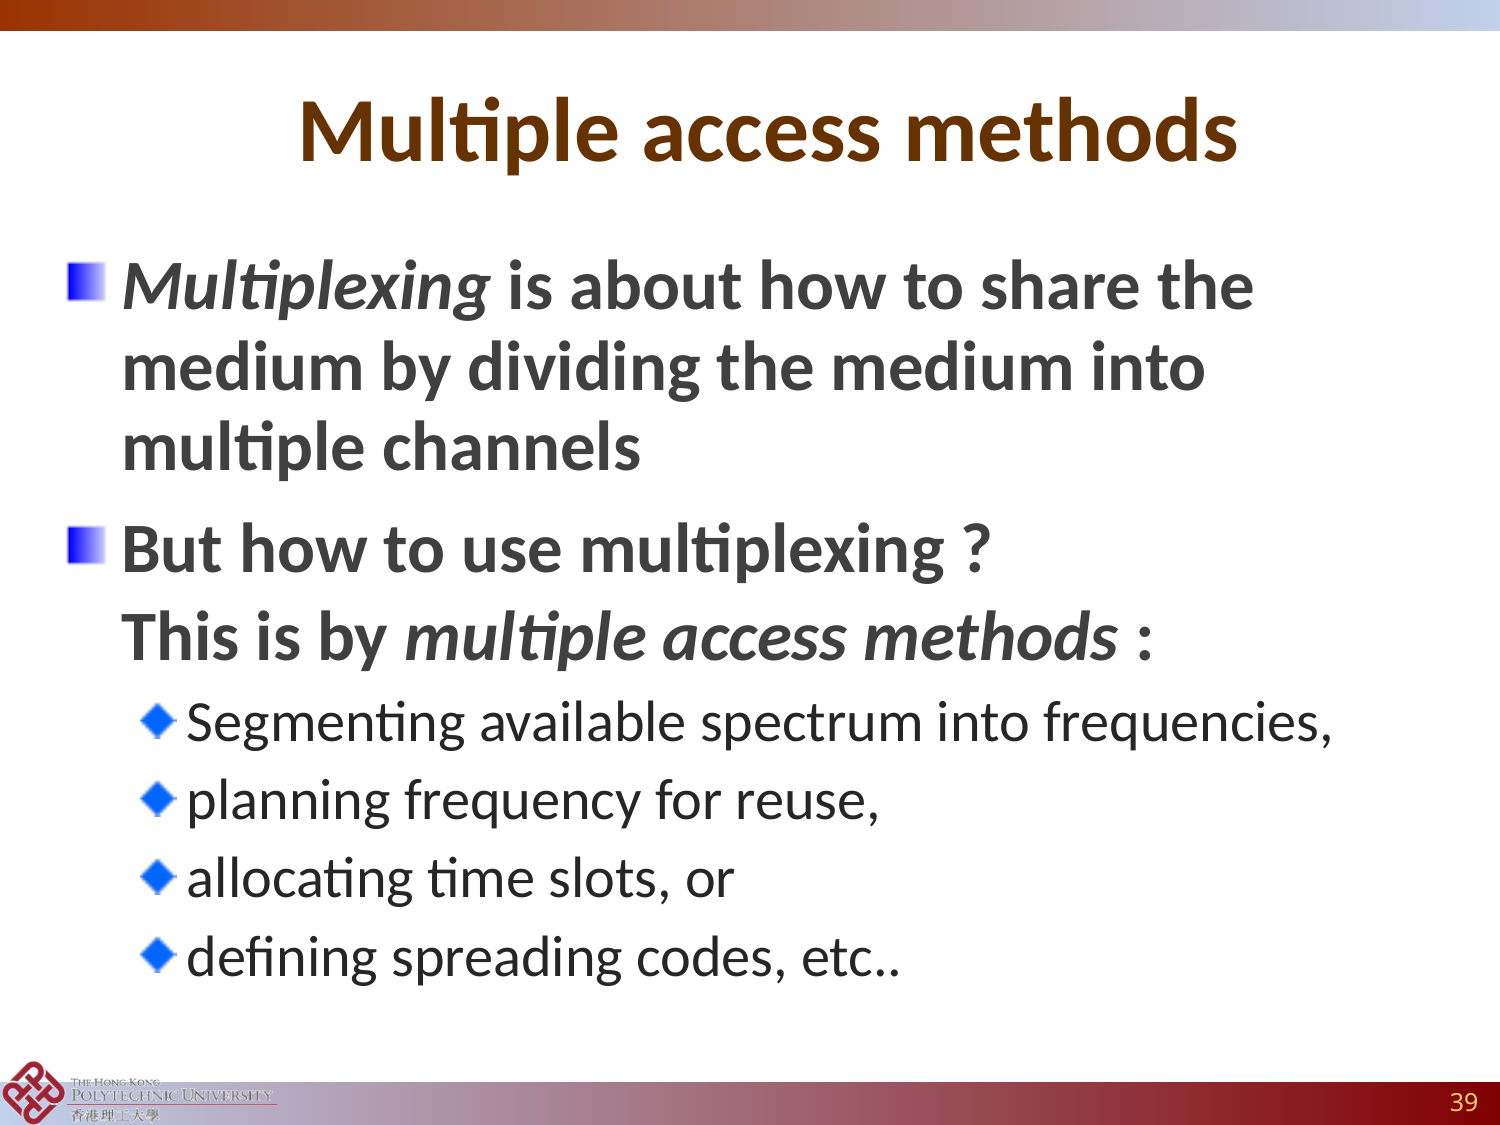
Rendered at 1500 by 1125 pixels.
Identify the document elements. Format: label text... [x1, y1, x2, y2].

picture [65, 260, 110, 306]
picture [140, 701, 177, 739]
picture [65, 524, 110, 569]
picture [140, 857, 177, 895]
title Multiple access methods [37, 62, 1500, 213]
picture [140, 779, 177, 817]
picture [140, 935, 177, 973]
list Multiplexing is about how to share the medium by dividing the medium into multiple channels But how to use multiplexing ? This is by multiple access methods : Segmenting available spectrum into frequencies, planning frequency for reuse, allocating time slots, or defining spreading codes, etc.. [50, 237, 1462, 1038]
picture [0, 1061, 278, 1125]
